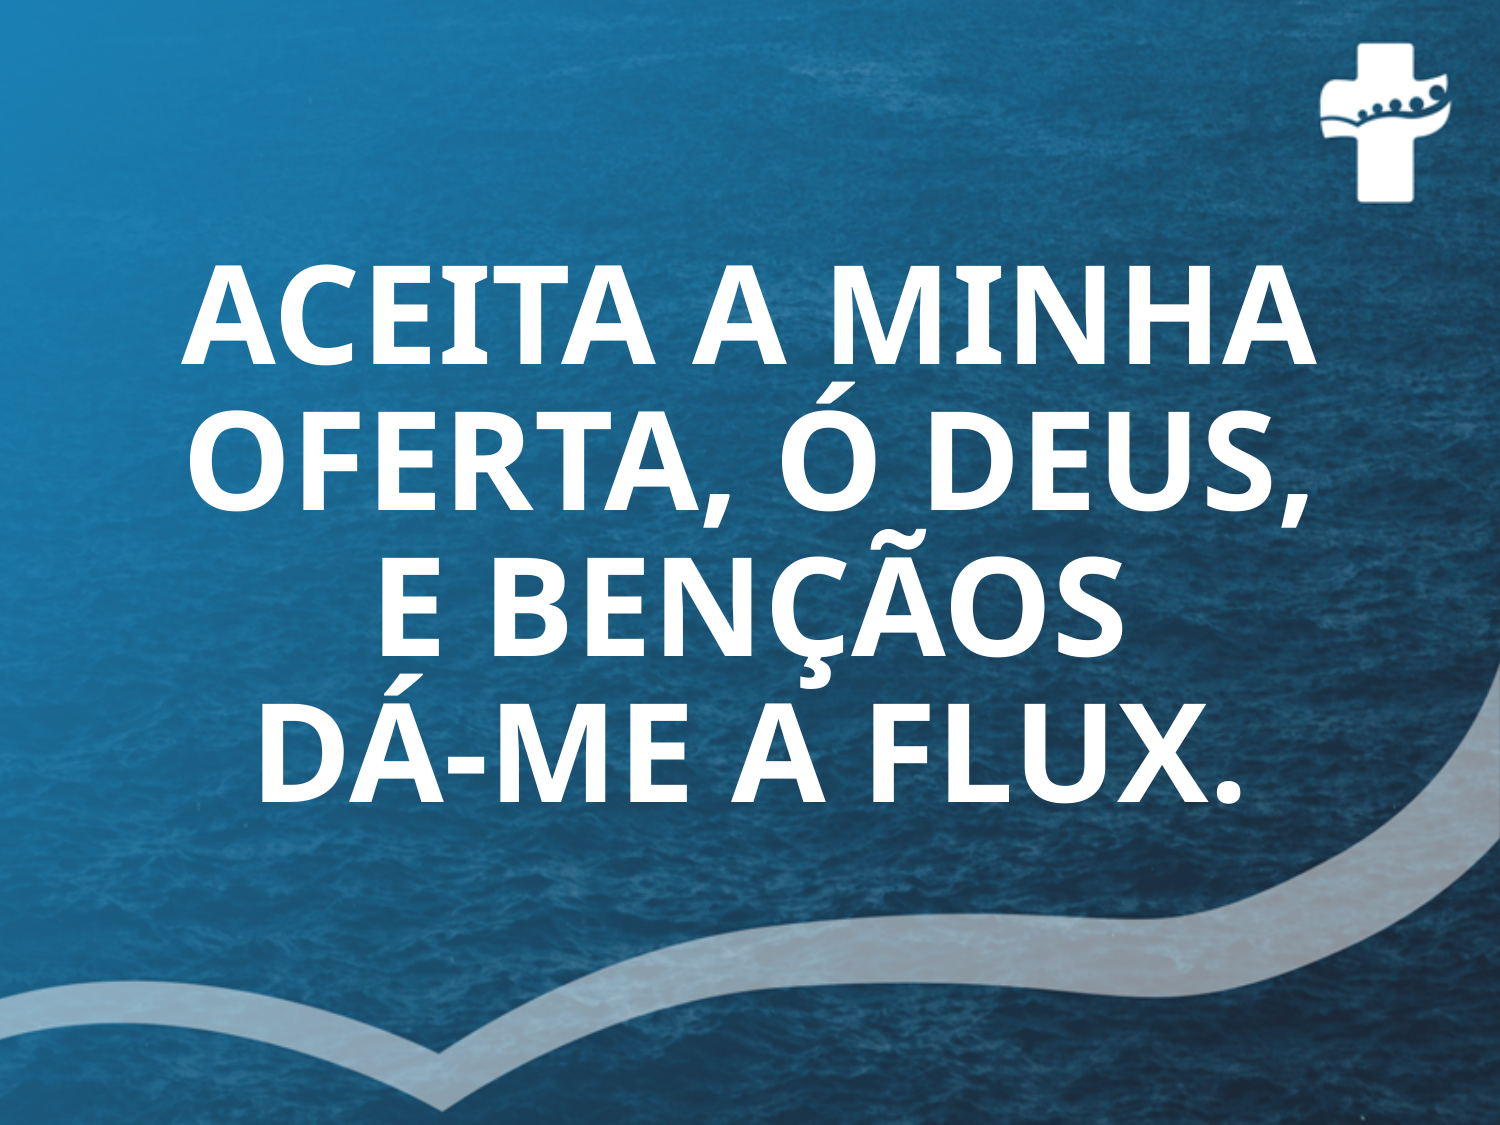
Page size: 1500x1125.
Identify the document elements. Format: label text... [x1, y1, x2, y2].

picture [0, 632, 1500, 1125]
title ACEITA A MINHA OFERTA, Ó DEUS, E BENÇÃOS DÁ-ME A FLUX. [0, 444, 1500, 632]
picture [0, 0, 1500, 444]
